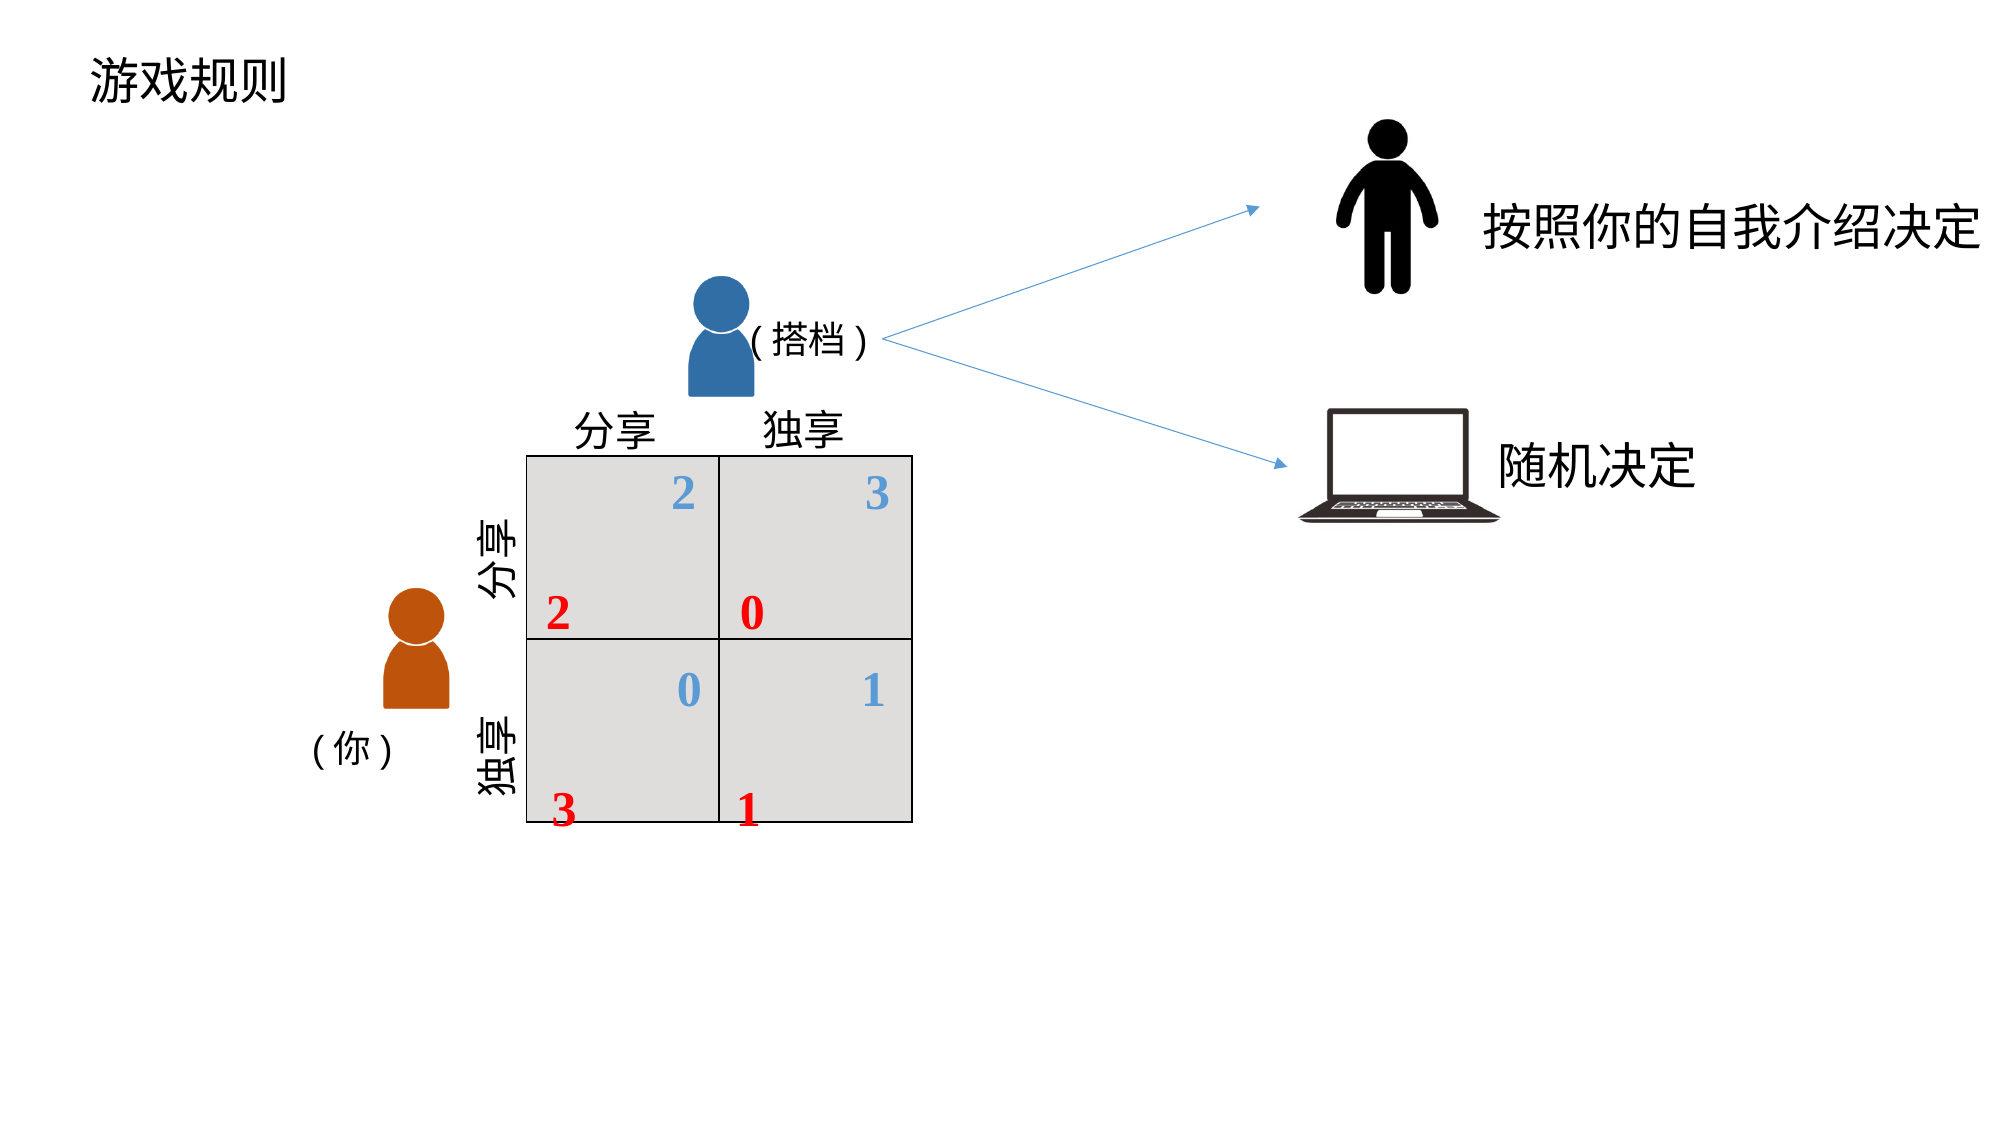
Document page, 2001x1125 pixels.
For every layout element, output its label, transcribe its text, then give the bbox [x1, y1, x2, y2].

text_box 独享 [463, 660, 528, 813]
picture [1287, 389, 1513, 544]
picture [342, 575, 490, 724]
table_cell [527, 640, 718, 821]
text_box (搭档) [795, 308, 874, 369]
picture [1259, 109, 1520, 305]
text_box 分享 [463, 389, 528, 616]
text_box 独享 [747, 396, 874, 452]
picture [647, 263, 795, 412]
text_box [874, 339, 1288, 467]
table_header [905, 467, 911, 638]
text_box 3 0 [725, 452, 905, 648]
table_header [711, 463, 718, 638]
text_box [874, 206, 1260, 339]
text_box 随机决定 [1513, 426, 1713, 502]
text_box 分享 [559, 397, 747, 463]
text_box 0 3 [536, 649, 717, 844]
table_header [527, 457, 531, 638]
text_box 2 2 [531, 452, 711, 648]
text_box 1 1 [721, 649, 901, 844]
text_box 按照你的自我介绍决定 [1520, 187, 1998, 263]
text_box (你) [297, 717, 408, 777]
table_header [720, 463, 725, 638]
table_cell [720, 640, 911, 821]
text_box 游戏规则 [74, 42, 305, 118]
